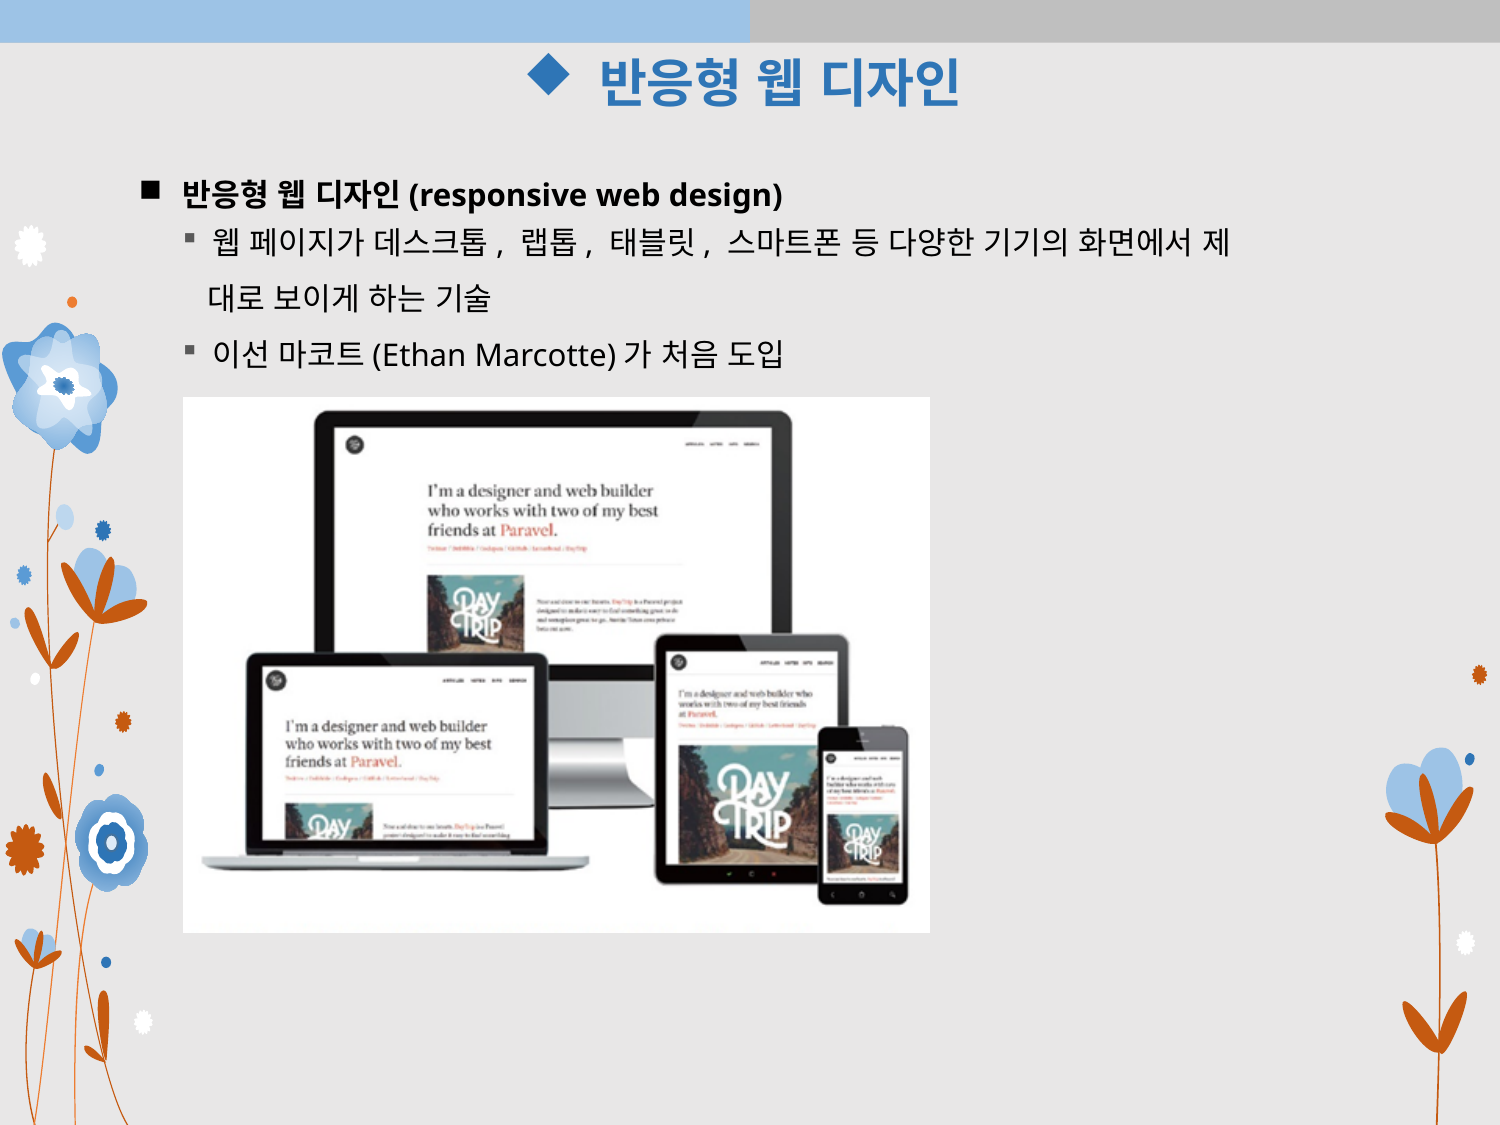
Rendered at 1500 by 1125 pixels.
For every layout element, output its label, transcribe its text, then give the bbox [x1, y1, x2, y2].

list 반응형 웹 디자인(responsive web design) 웹 페이지가 데스크톱, 랩톱, 태블릿, 스마트폰 등 다양한 기기의 화면에서 제 대로 보이게 하는 기술 이선 마코트(Ethan Marcotte)가 처음 도입 [123, 149, 1447, 1008]
text_box 반응형 웹 디자인 [0, 43, 1500, 120]
picture [182, 397, 930, 934]
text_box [0, 0, 1500, 43]
